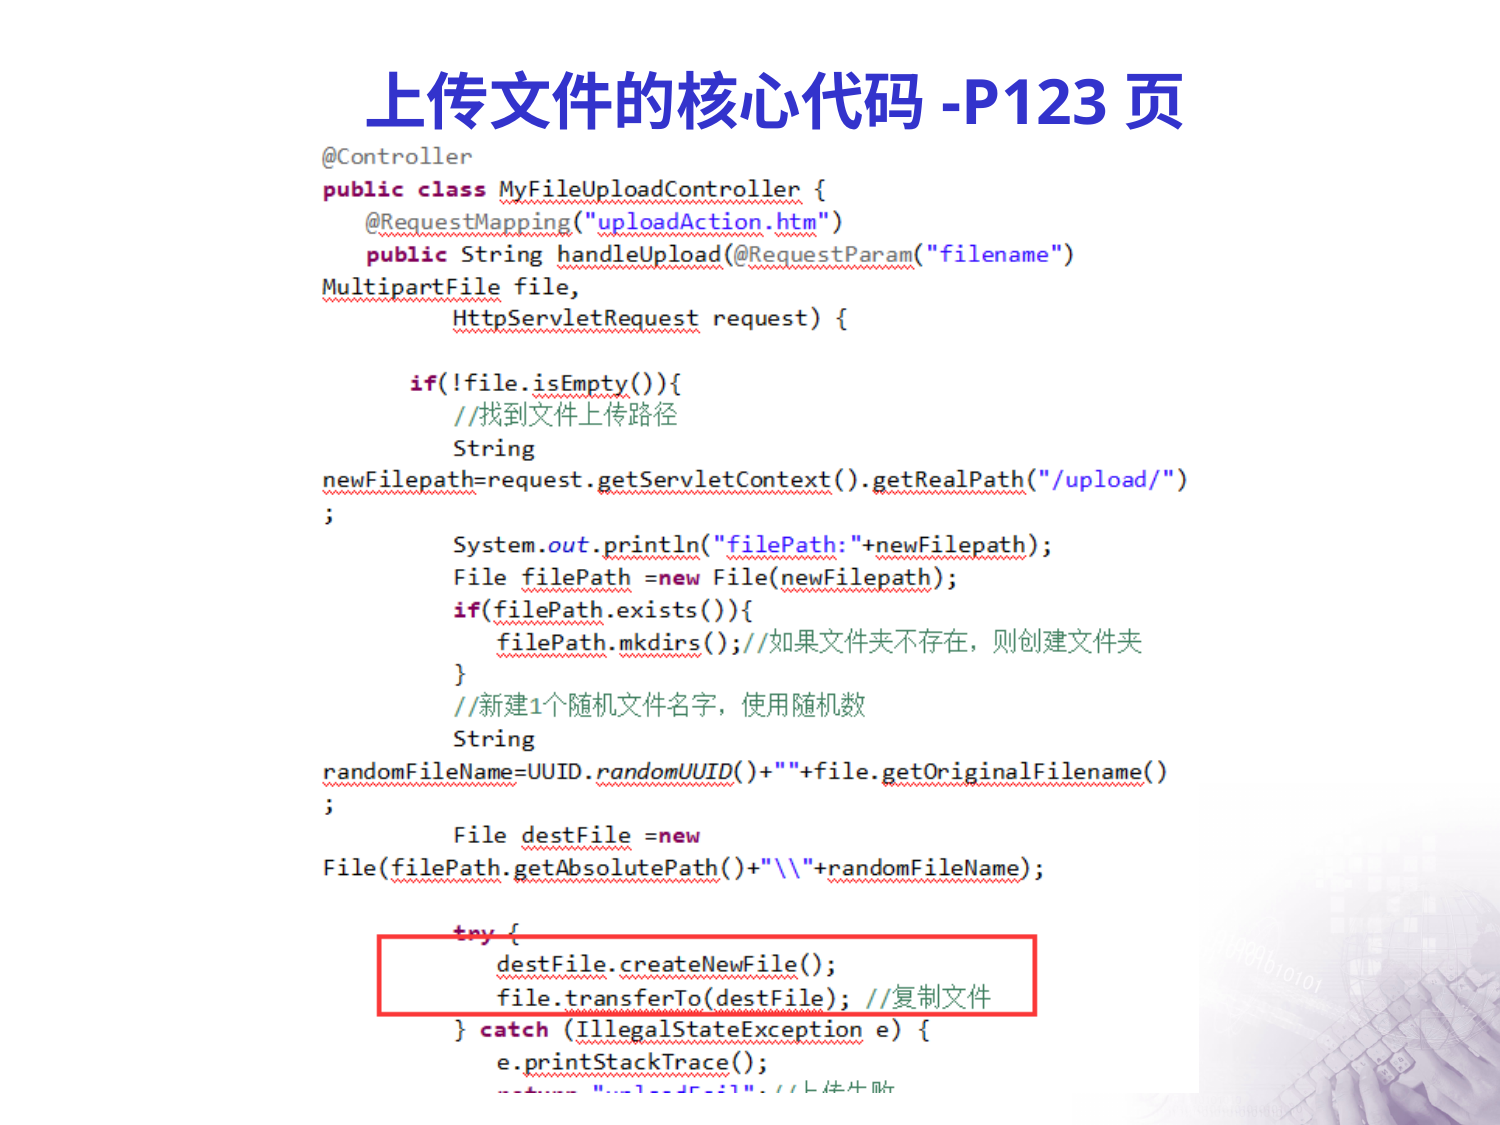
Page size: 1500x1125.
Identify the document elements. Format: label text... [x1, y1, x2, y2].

title 上传文件的核心代码-P123页 [99, 34, 1451, 166]
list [301, 144, 1199, 1093]
picture [1072, 783, 1500, 1125]
